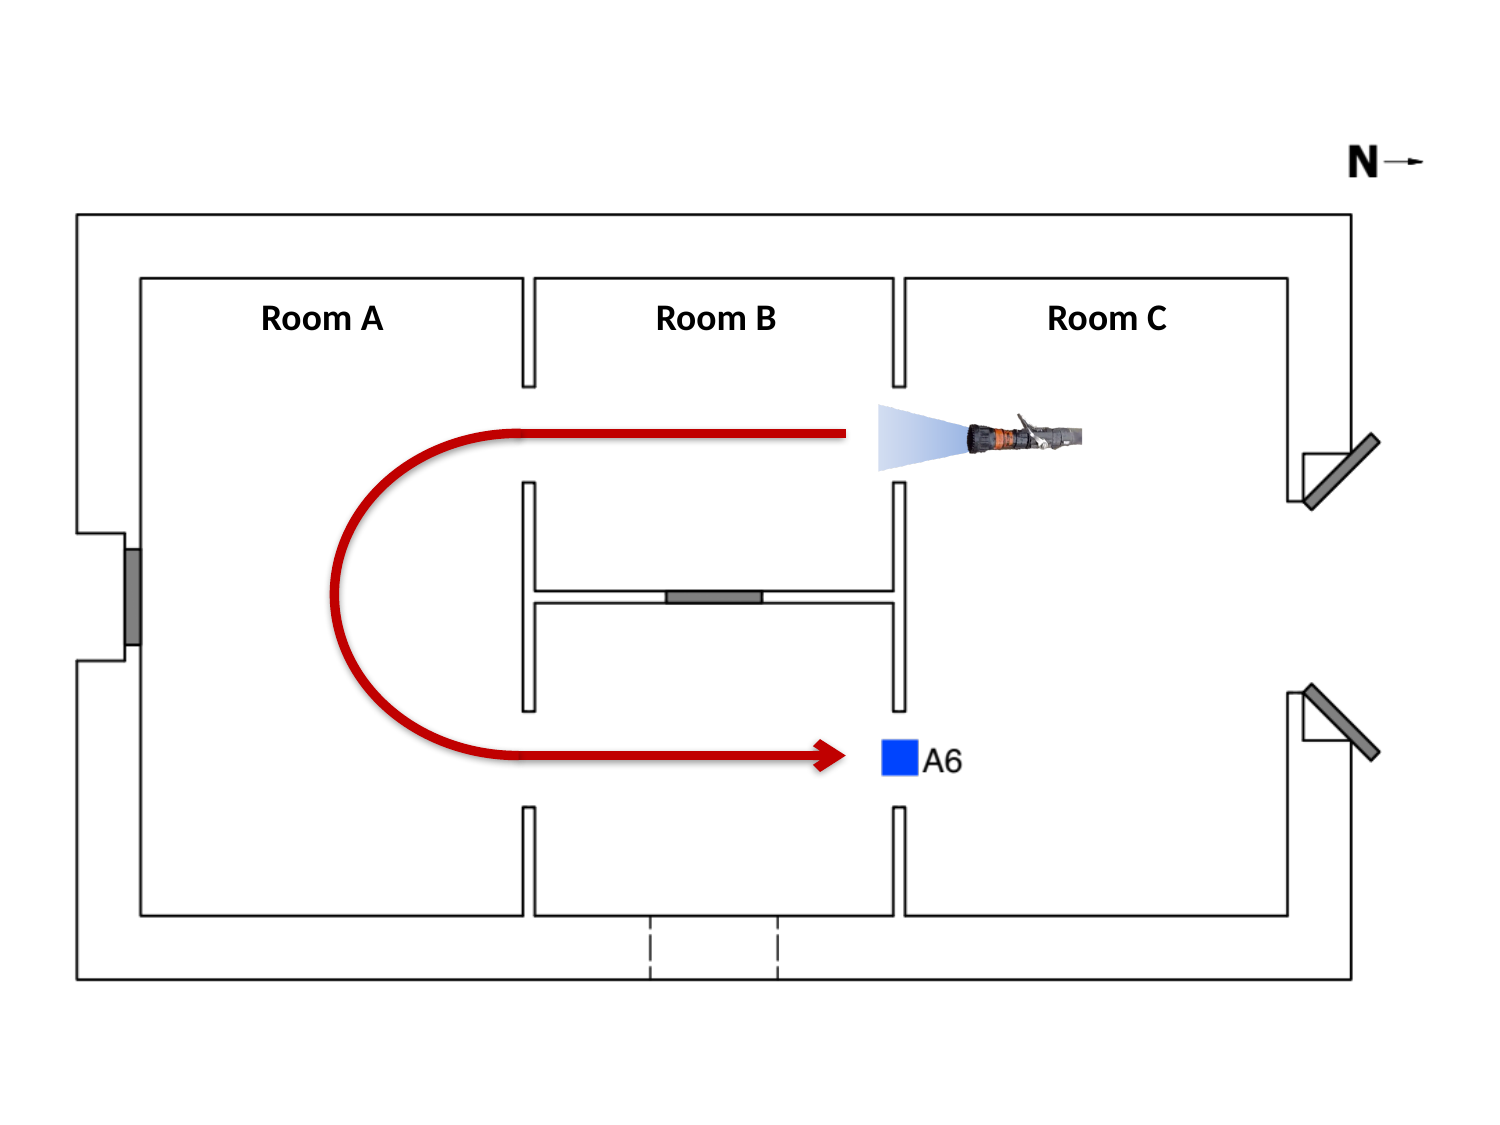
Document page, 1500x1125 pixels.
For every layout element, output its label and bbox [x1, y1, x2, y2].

text_box [20, 0, 1477, 1125]
